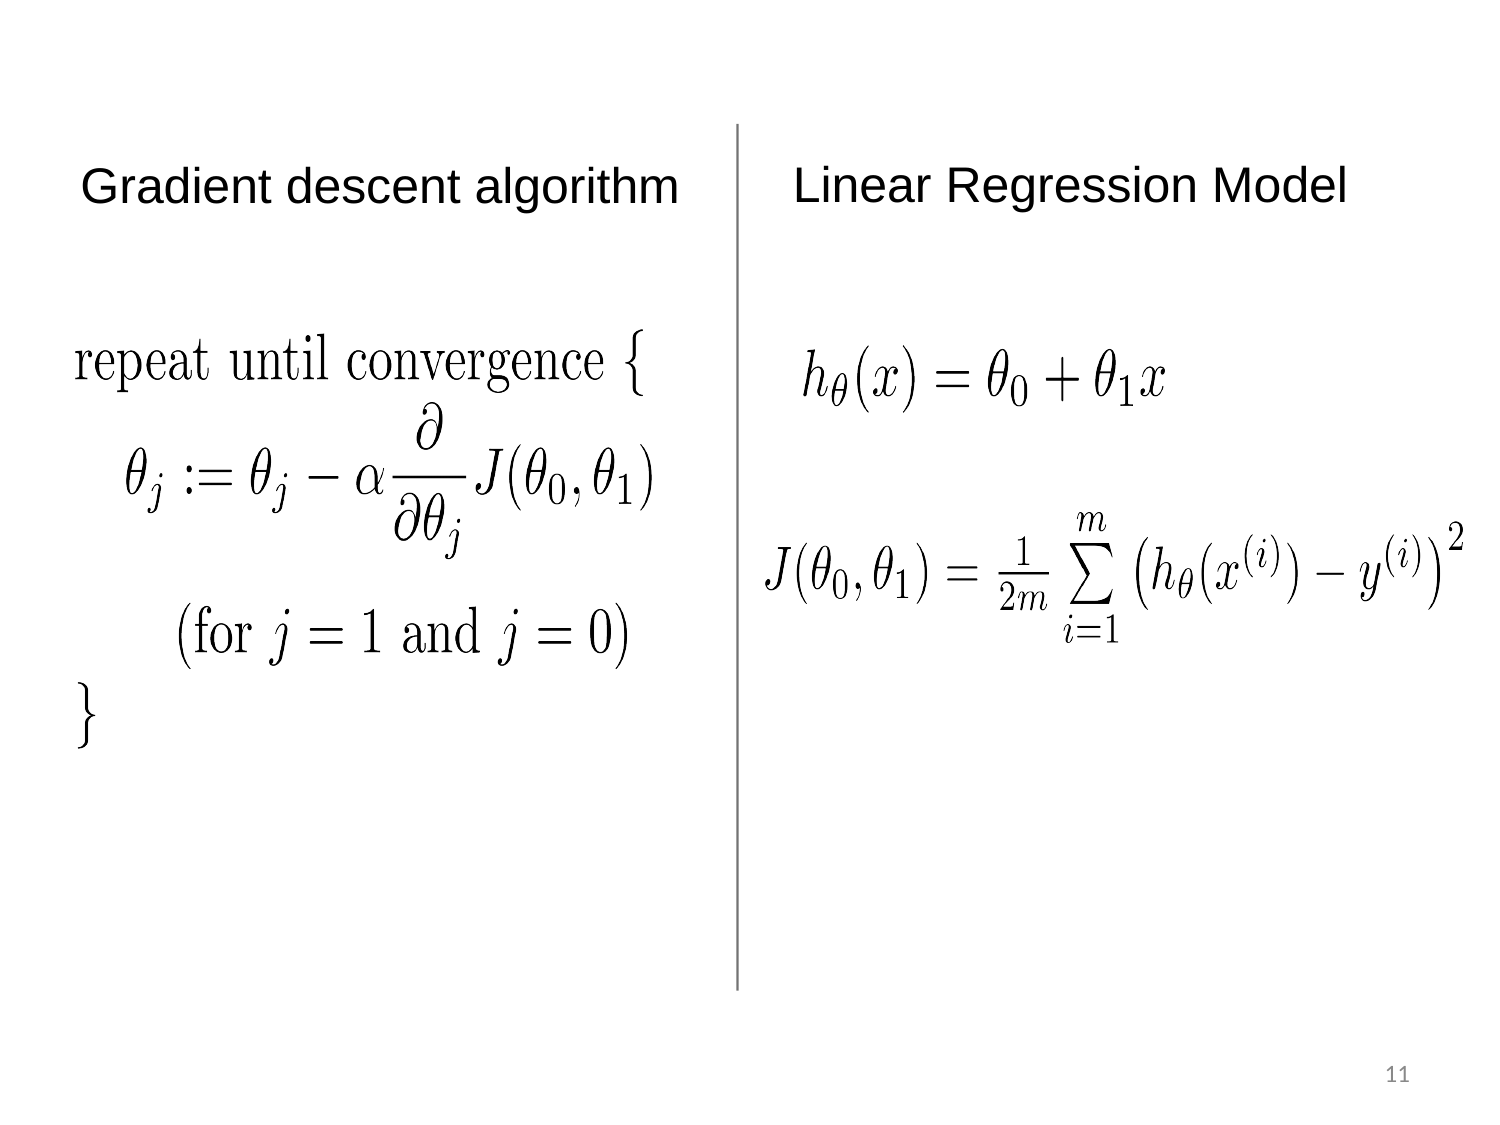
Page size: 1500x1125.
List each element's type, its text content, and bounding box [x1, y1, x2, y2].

picture [765, 512, 1463, 644]
text_box Linear Regression Model [778, 144, 1364, 220]
picture [803, 345, 1165, 413]
picture [74, 328, 652, 749]
slide_number 11 [1074, 1042, 1425, 1103]
text_box Gradient descent algorithm [65, 145, 696, 221]
